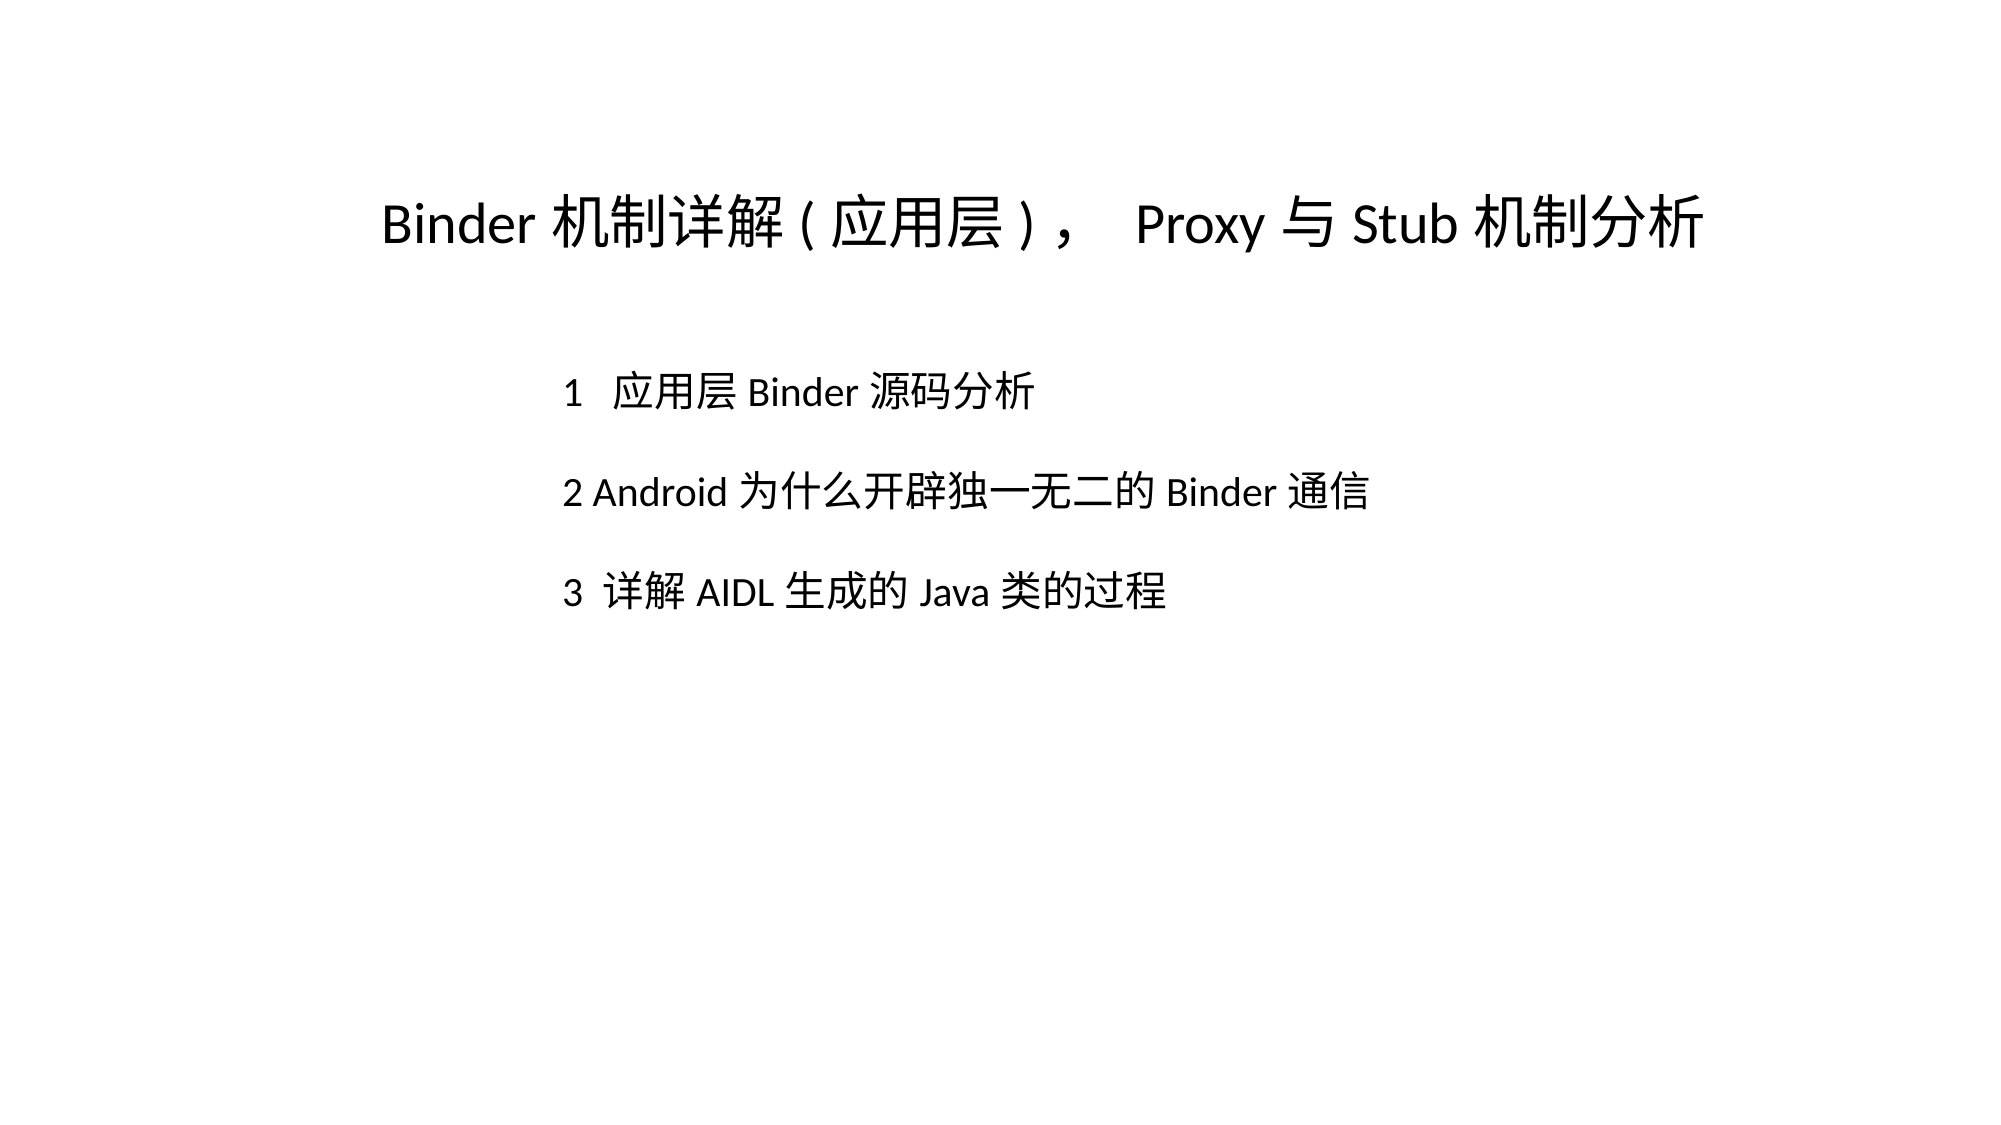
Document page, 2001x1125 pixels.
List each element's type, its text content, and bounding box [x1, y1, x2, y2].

text_box 1 应用层Binder源码分析 2 Android为什么开辟独一无二的Binder通信 3 详解AIDL生成的Java类的过程 [518, 357, 2000, 623]
text_box Binder机制详解(应用层)， Proxy与Stub机制分析 [256, 174, 1832, 312]
